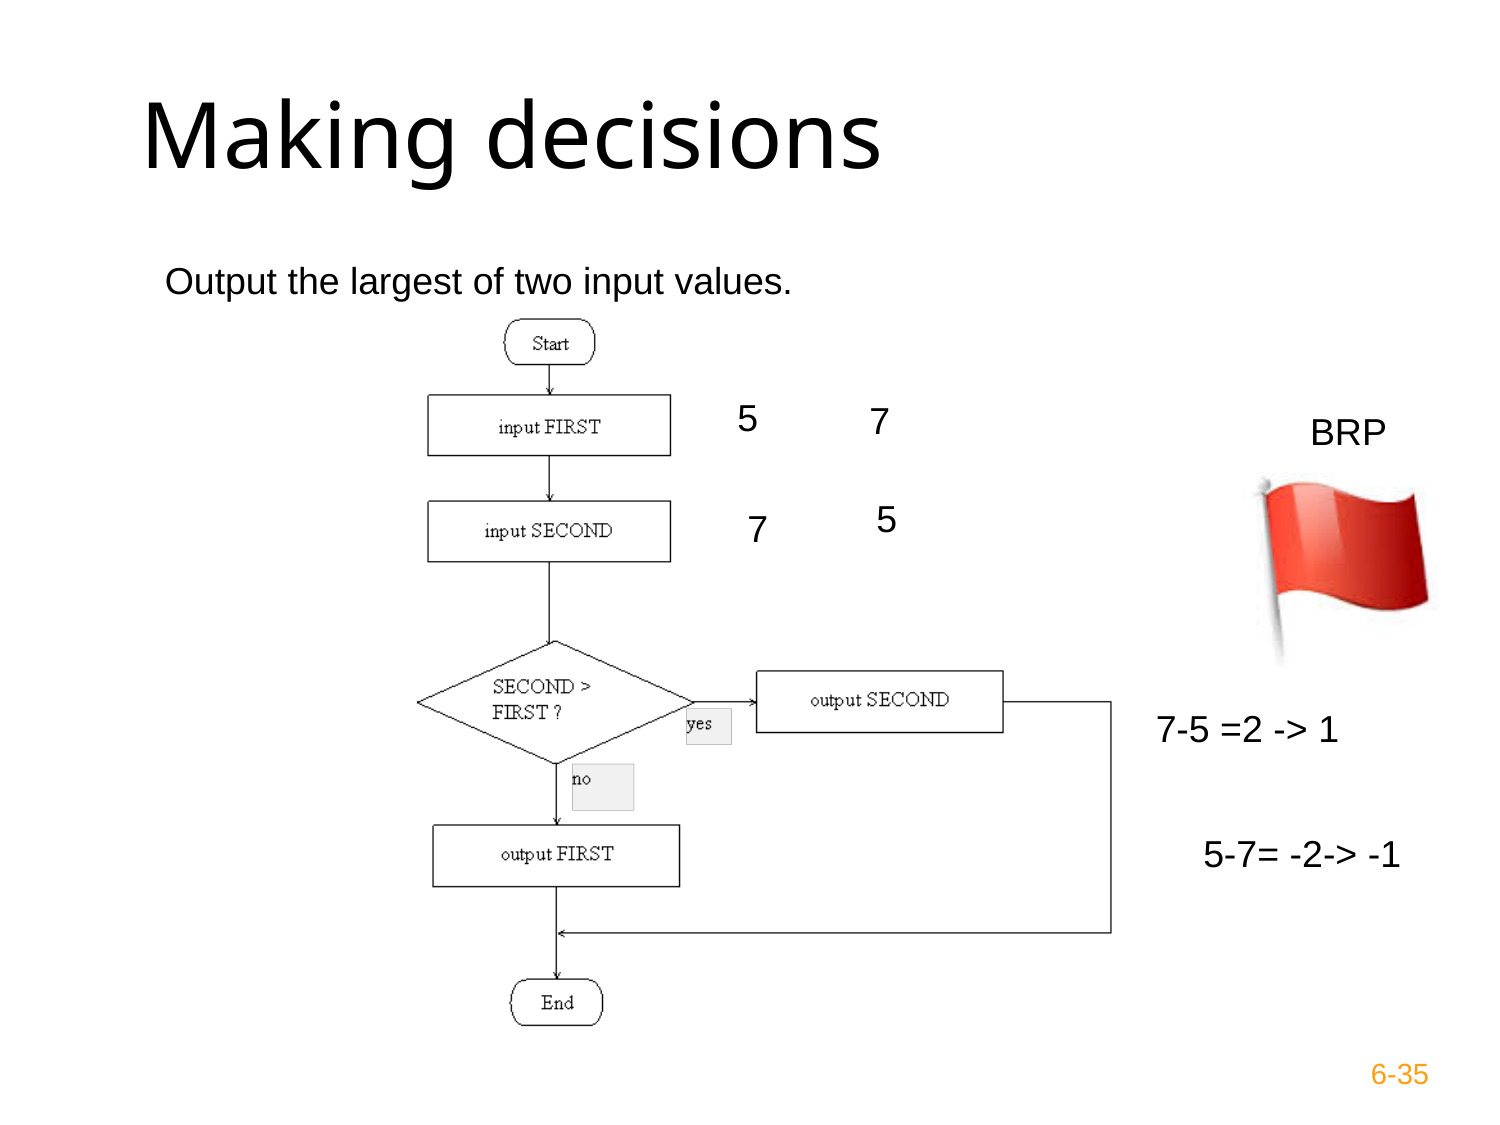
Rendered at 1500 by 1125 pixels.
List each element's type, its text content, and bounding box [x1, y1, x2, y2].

text_box 5 [722, 386, 774, 446]
slide_number 6-35 [1106, 1042, 1445, 1103]
text_box BRP [1295, 400, 1412, 461]
text_box 5 [861, 487, 913, 548]
picture [412, 316, 1113, 1030]
title Making decisions [125, 45, 1425, 233]
text_box 7-5 =2 -> 1 [1141, 697, 1388, 758]
text_box Output the largest of two input values. [149, 249, 1413, 310]
picture [1242, 472, 1438, 668]
text_box 7 [854, 389, 906, 449]
text_box 7 [732, 497, 813, 558]
text_box 5-7= -2-> -1 [1188, 822, 1417, 883]
